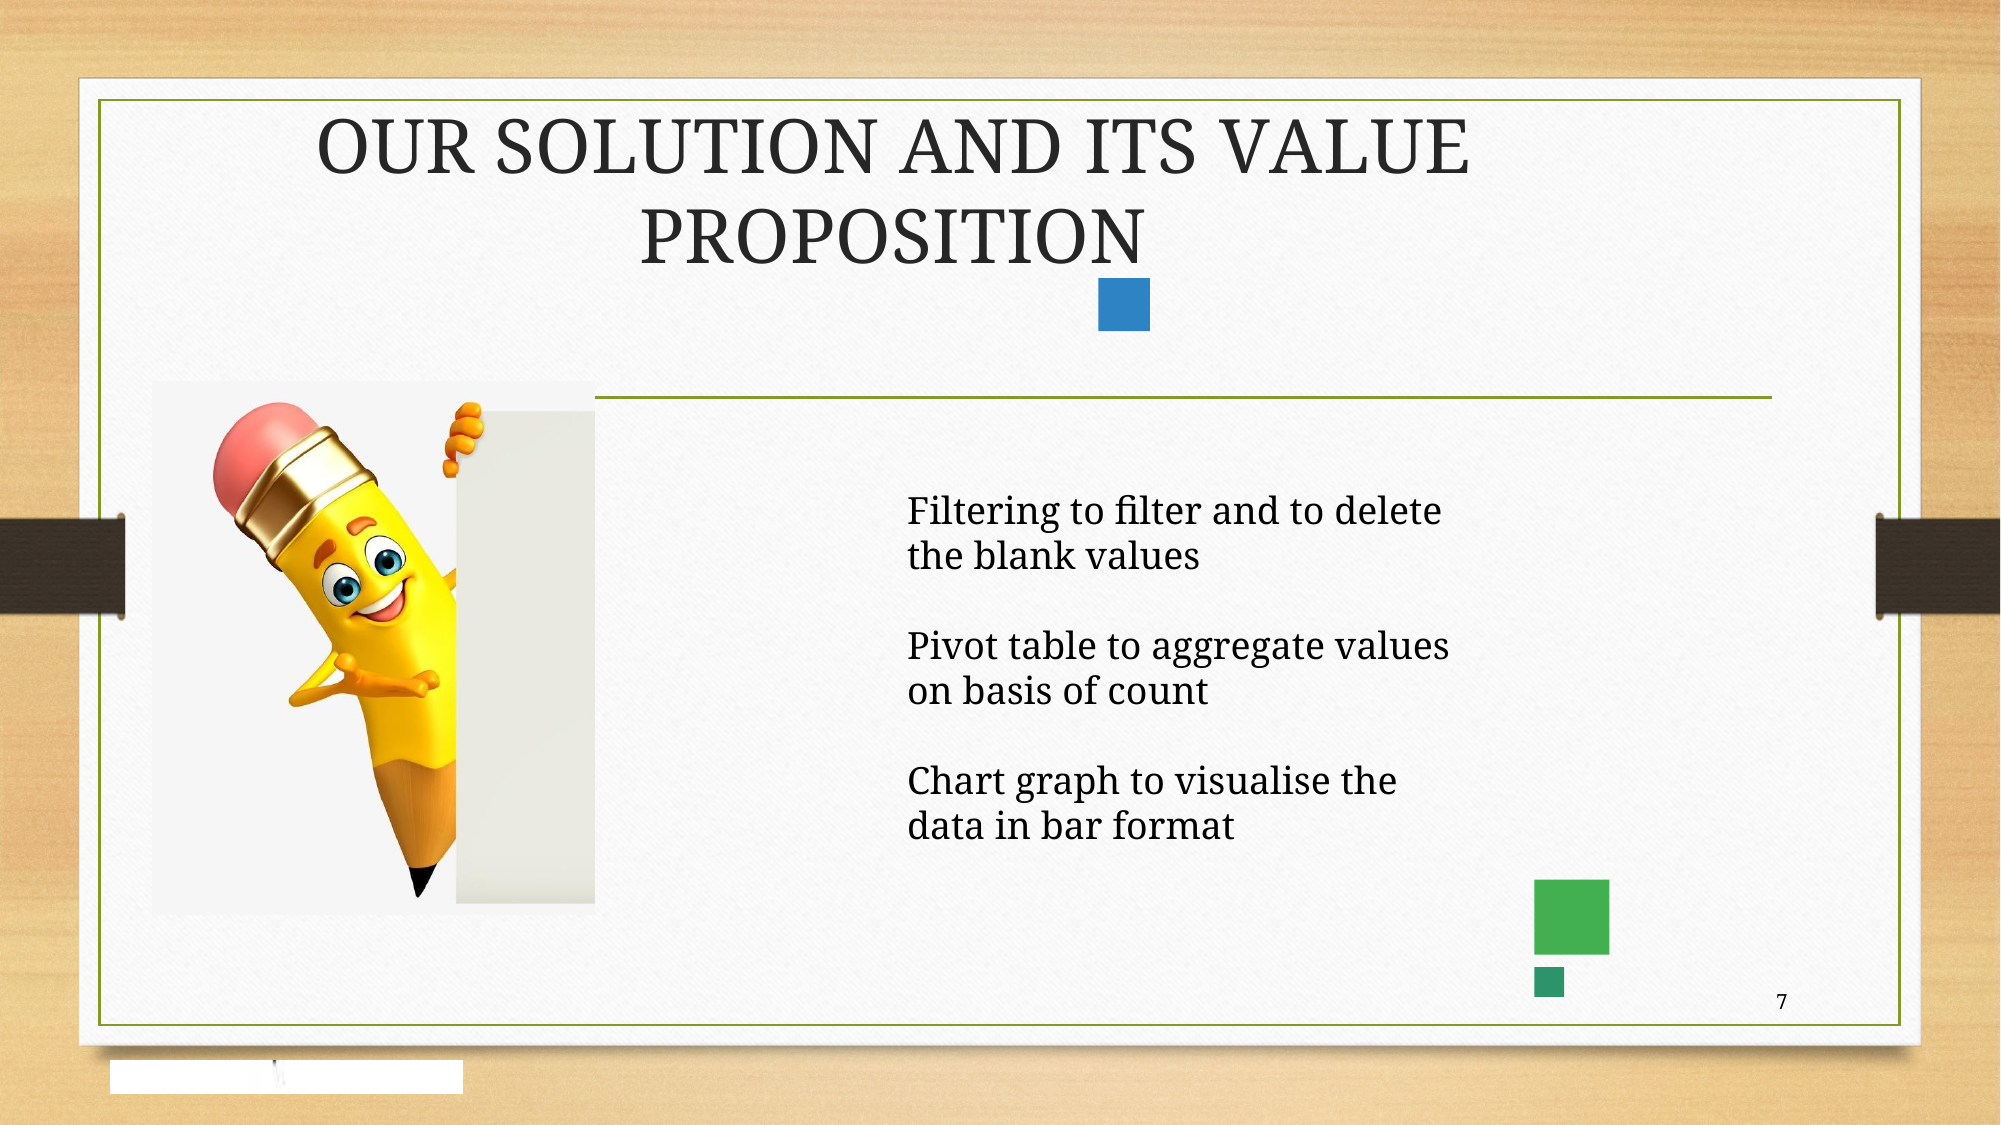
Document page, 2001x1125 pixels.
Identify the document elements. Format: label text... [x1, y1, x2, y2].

text_box Filtering to filter and to delete the blank values Pivot table to aggregate values on basis of count Chart graph to visualise the data in bar format [892, 479, 1471, 855]
text_box [1534, 967, 1565, 997]
picture [0, 0, 2001, 1125]
text_box [1534, 879, 1610, 955]
text_box [1098, 283, 1150, 332]
slide_number 7 [1698, 675, 1788, 1125]
title OUR SOLUTION AND ITS VALUE PROPOSITION [91, 92, 1694, 283]
